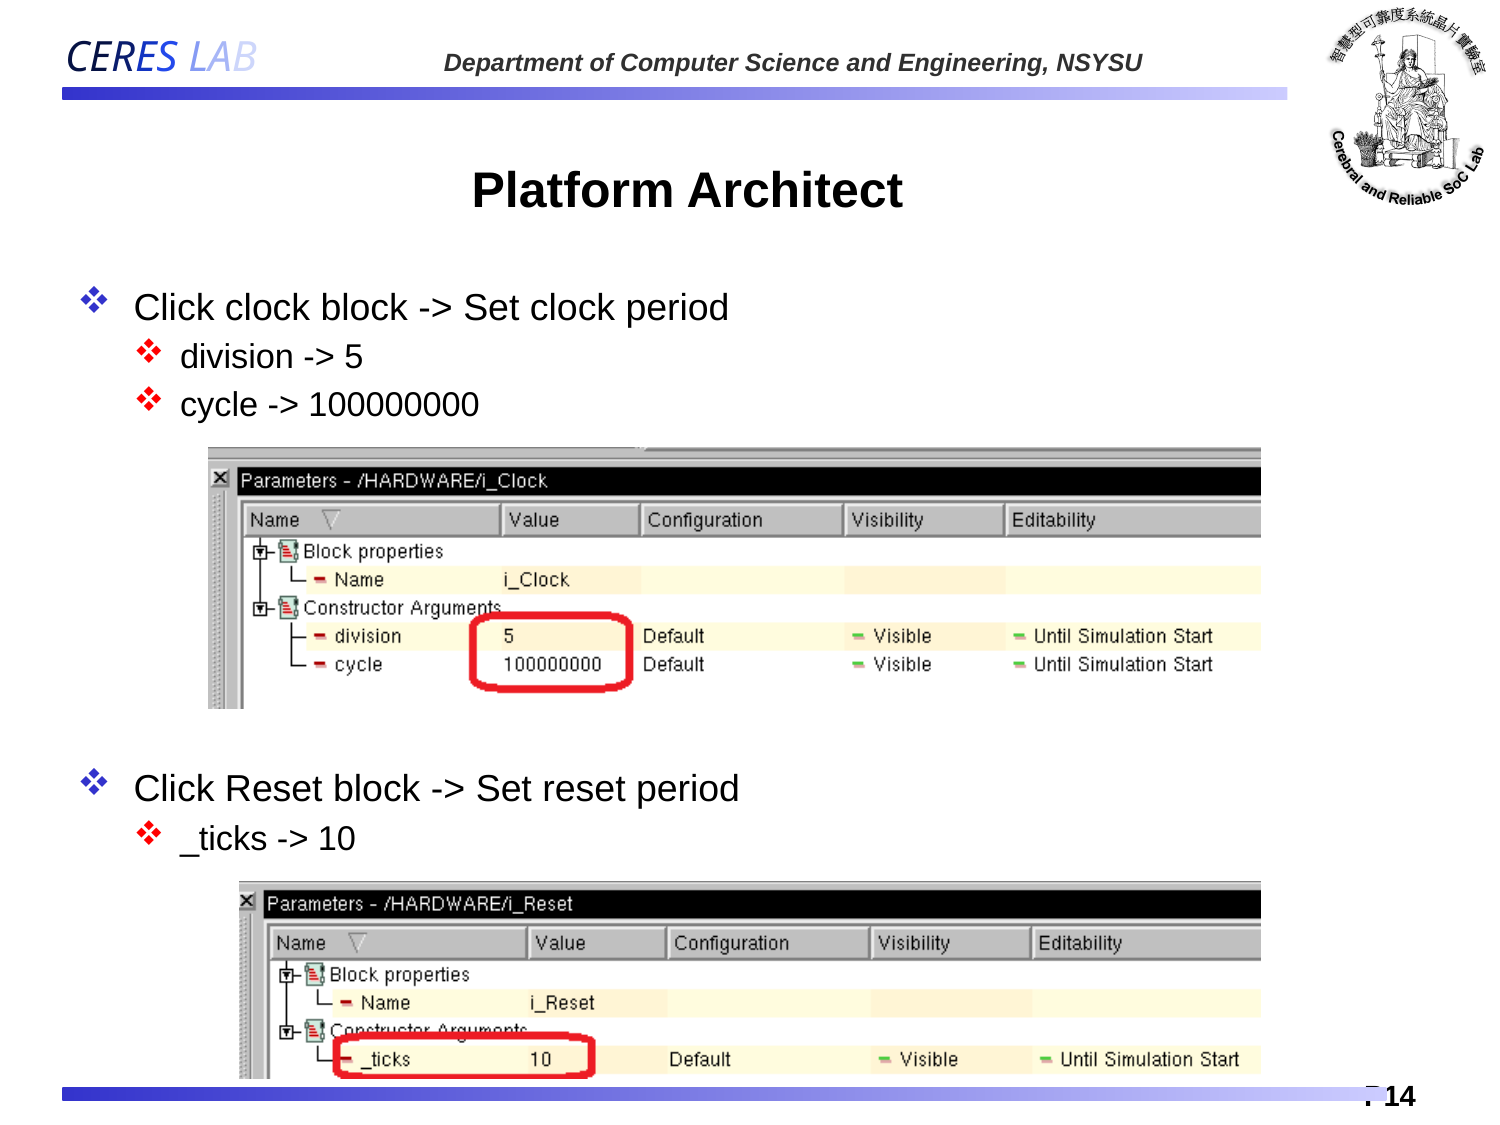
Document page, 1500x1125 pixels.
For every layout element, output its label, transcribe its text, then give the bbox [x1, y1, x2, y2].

picture [239, 881, 1261, 1079]
picture [1313, 0, 1500, 207]
title Platform Architect [62, 124, 1313, 251]
list Click clock block -> Set clock period division -> 5 cycle -> 100000000 Click Reset block -> Set reset period _ticks -> 10 [62, 275, 1438, 1063]
picture [208, 447, 1261, 709]
